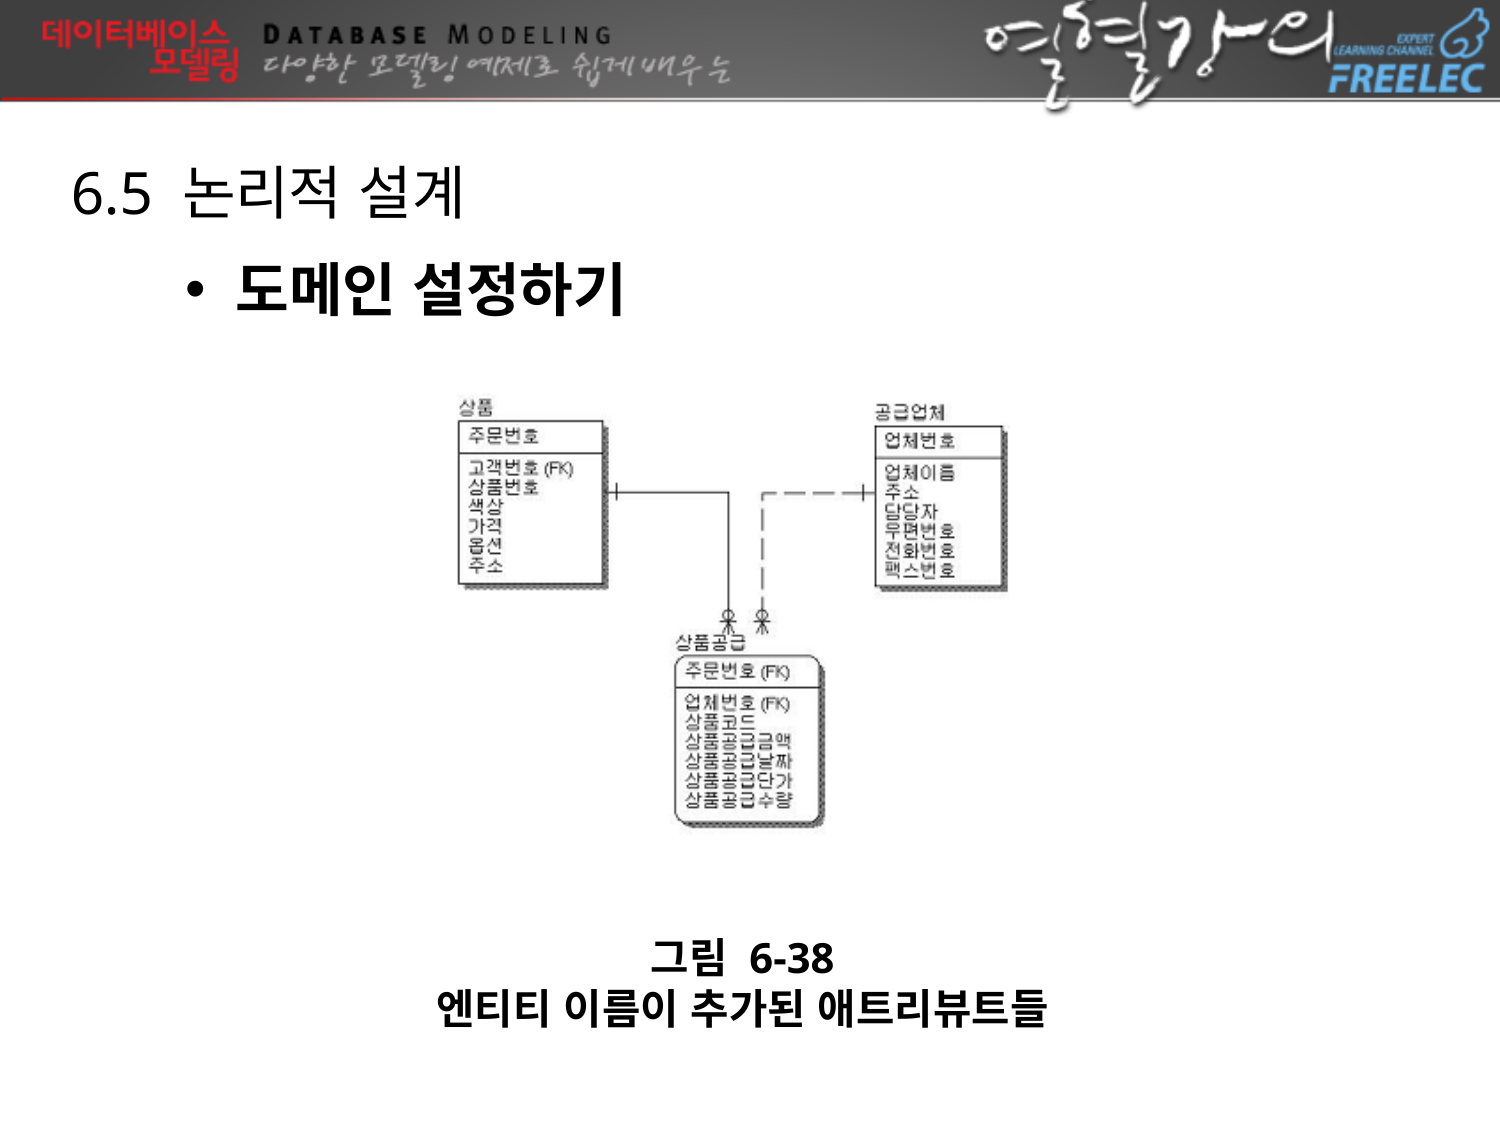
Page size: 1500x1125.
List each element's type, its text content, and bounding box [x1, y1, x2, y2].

text_box 도메인 설정하기 [170, 246, 642, 331]
picture [0, 0, 1500, 1125]
text_box 6.5 논리적 설계 [56, 148, 481, 234]
text_box 그림 6-38 엔티티 이름이 추가된 애트리뷰트들 [585, 925, 900, 1039]
